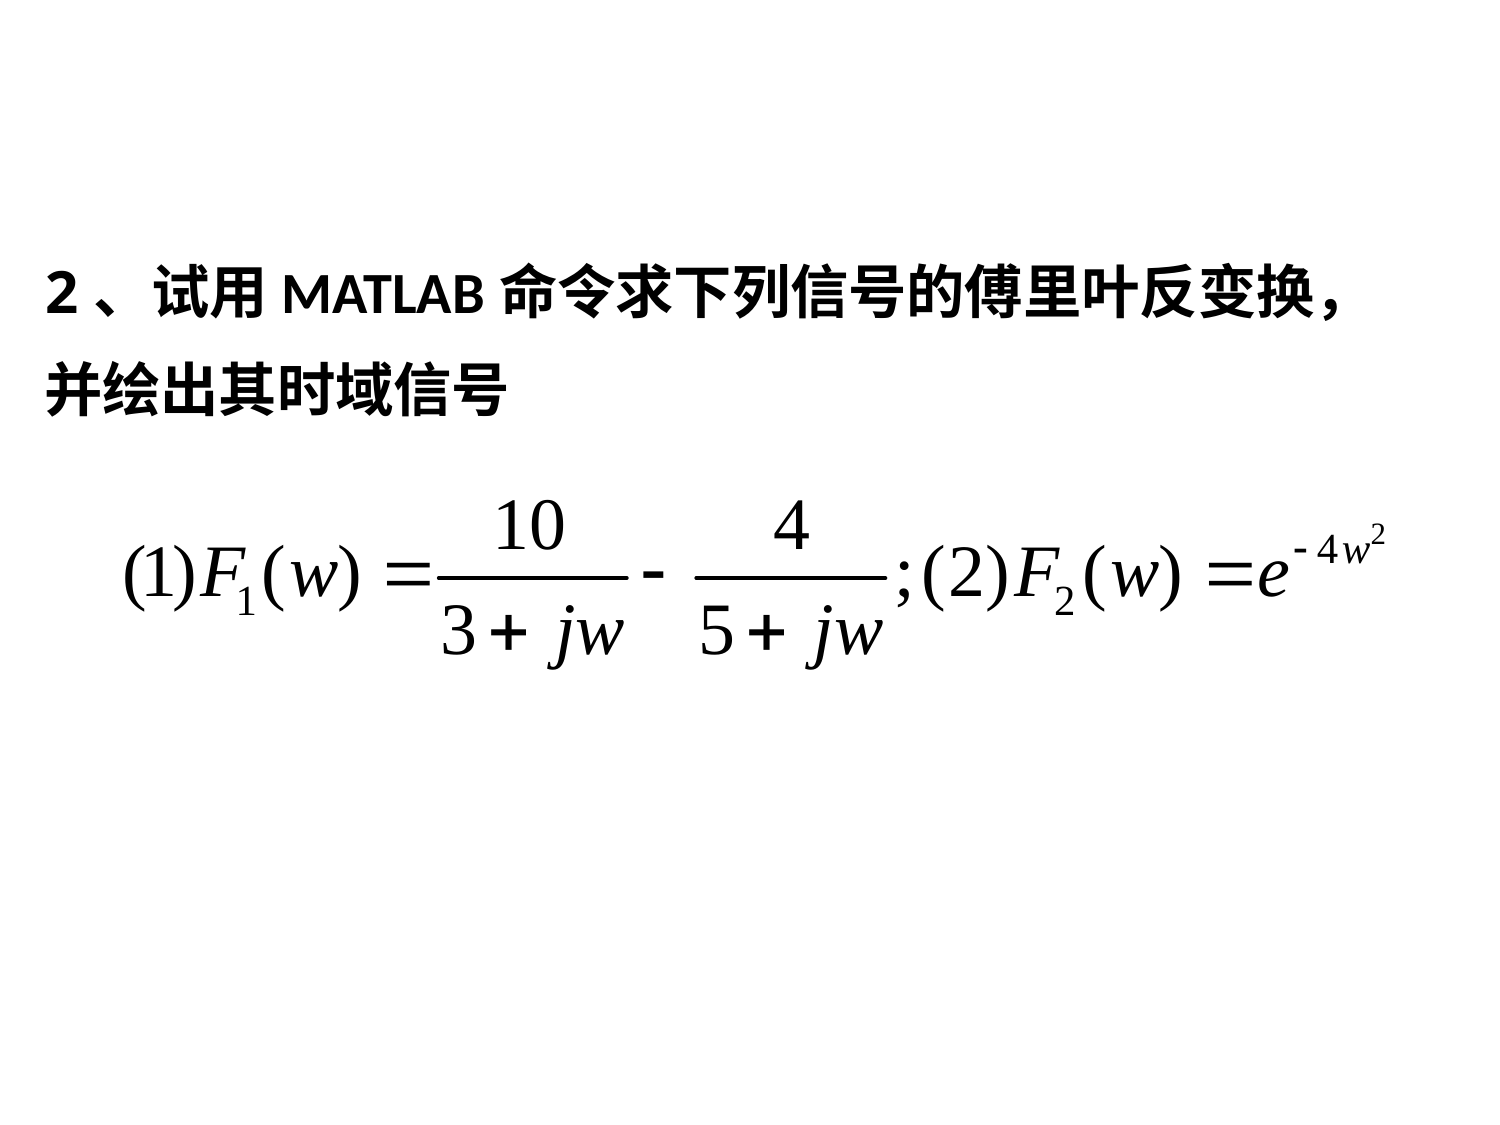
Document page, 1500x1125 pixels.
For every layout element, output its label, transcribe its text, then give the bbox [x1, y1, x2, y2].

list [111, 479, 1406, 683]
text_box 2、试用MATLAB命令求下列信号的傅里叶反变换，并绘出其时域信号 [29, 219, 1436, 431]
